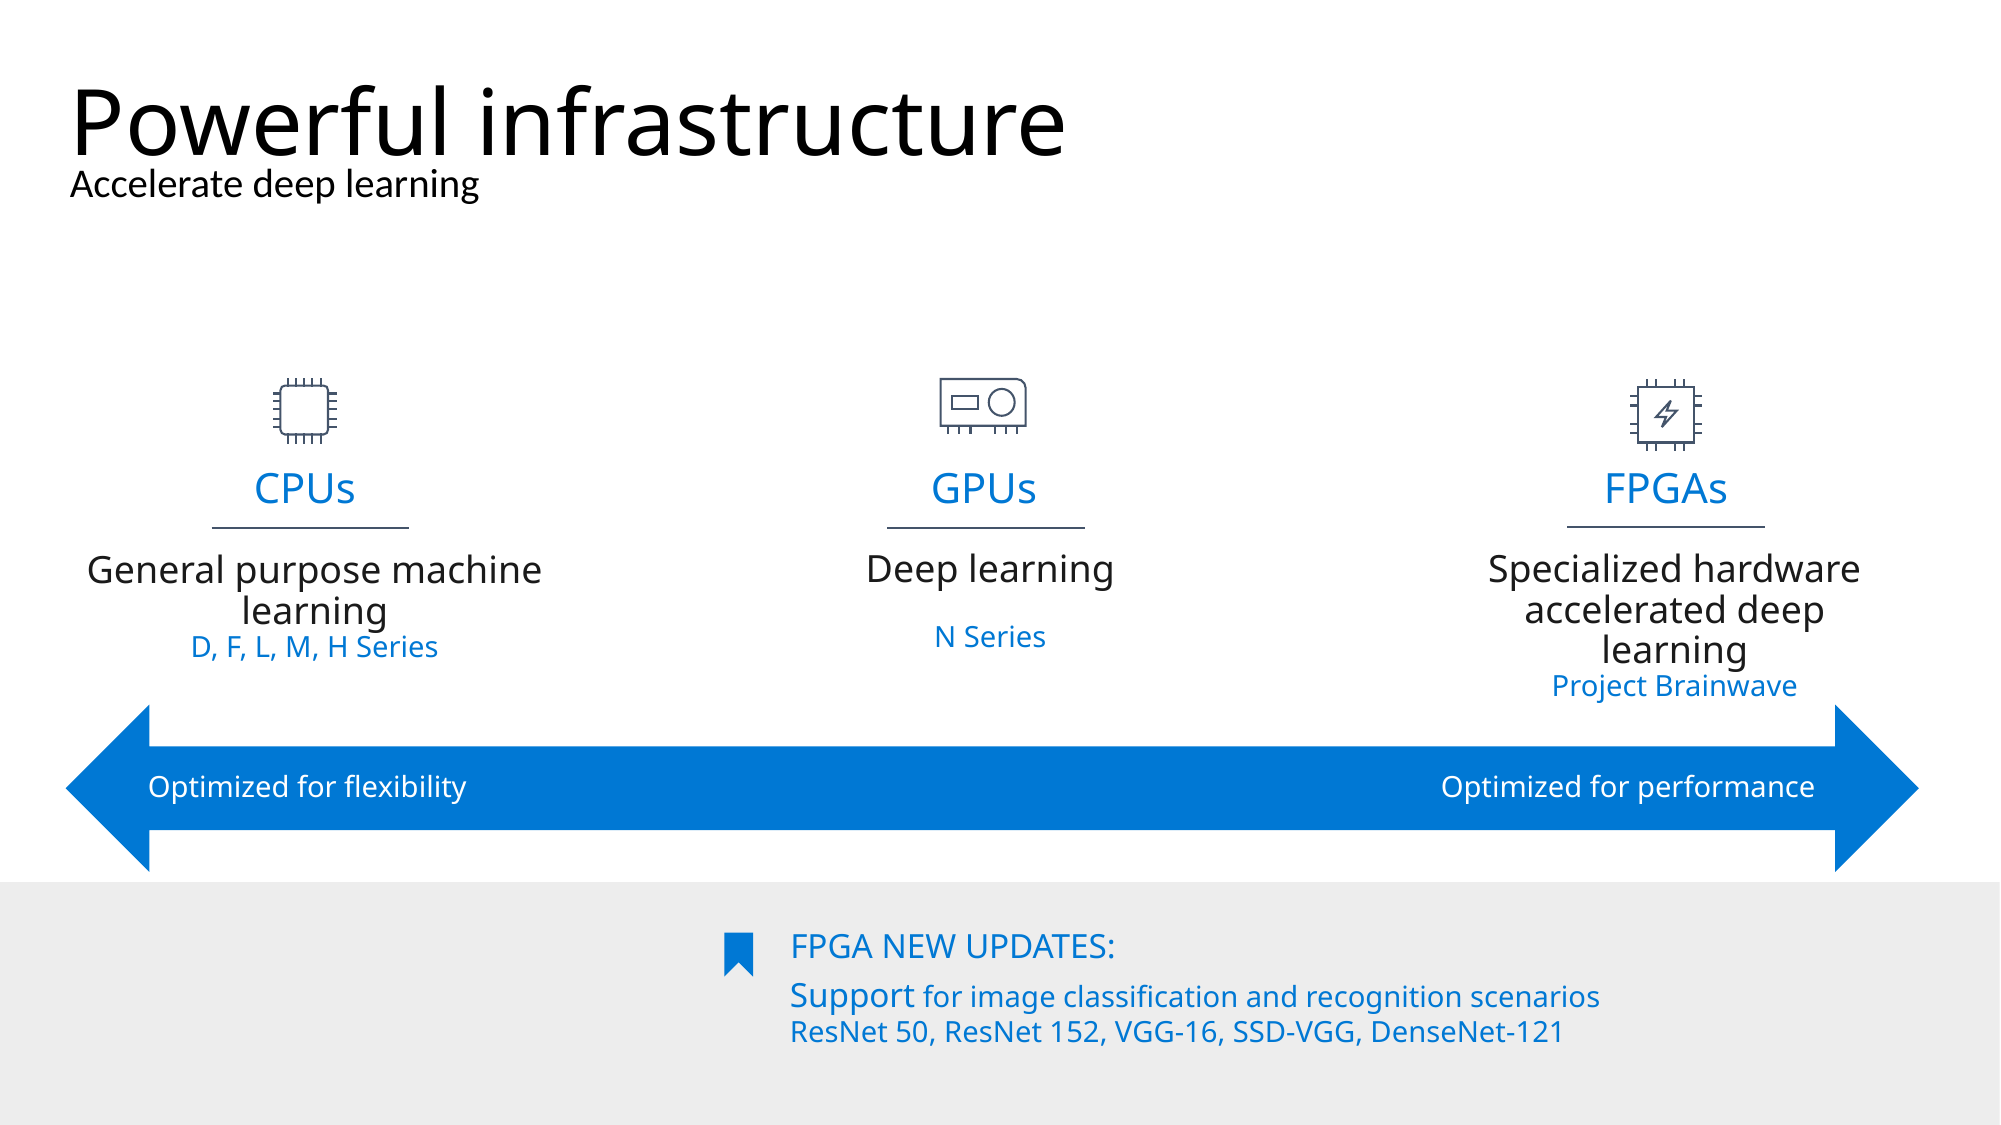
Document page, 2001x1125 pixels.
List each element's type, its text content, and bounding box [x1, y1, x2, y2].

text_box Optimized for performance [1417, 772, 1816, 805]
text_box [0, 882, 2000, 1125]
text_box [273, 378, 337, 443]
text_box [723, 932, 754, 978]
text_box FPGAs [1602, 467, 1729, 513]
text_box General purpose machine learning D, F, L, M, H Series [28, 528, 601, 634]
list Accelerate deep learning [69, 162, 1931, 208]
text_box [940, 378, 1026, 434]
title Powerful infrastructure [69, 49, 1930, 162]
text_box Deep learning N Series [704, 526, 1277, 599]
text_box Specialized hardware accelerated deep learning Project Brainwave [1417, 526, 1933, 634]
text_box CPUs [230, 467, 380, 513]
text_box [1630, 378, 1702, 451]
text_box Optimized for flexibility [147, 772, 671, 805]
text_box GPUs [924, 467, 1044, 513]
text_box [64, 703, 1920, 874]
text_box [774, 918, 2000, 1050]
